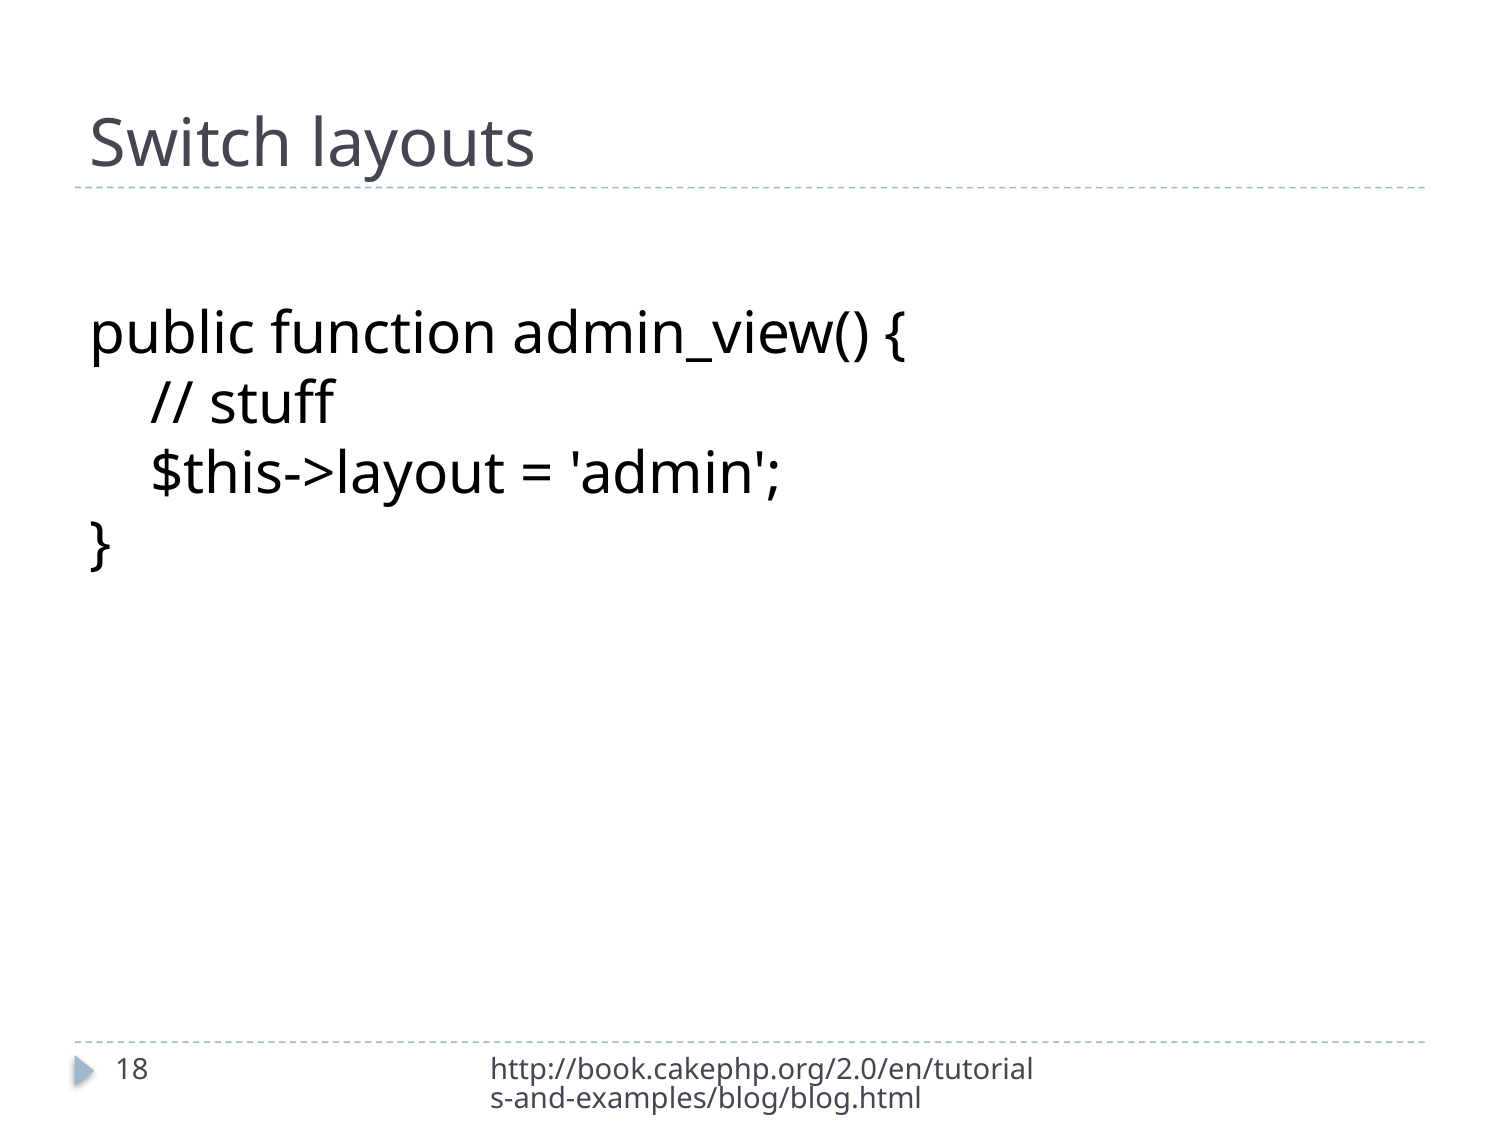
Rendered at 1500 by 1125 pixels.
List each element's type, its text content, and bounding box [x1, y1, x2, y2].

title Switch layouts [75, 24, 1425, 188]
slide_number 18 [100, 1042, 426, 1103]
text_box public function admin_view() { // stuff $this->layout = 'admin'; } [74, 287, 1350, 583]
footer http://book.cakephp.org/2.0/en/tutorials-and-examples/blog/blog.html [475, 1042, 1051, 1103]
